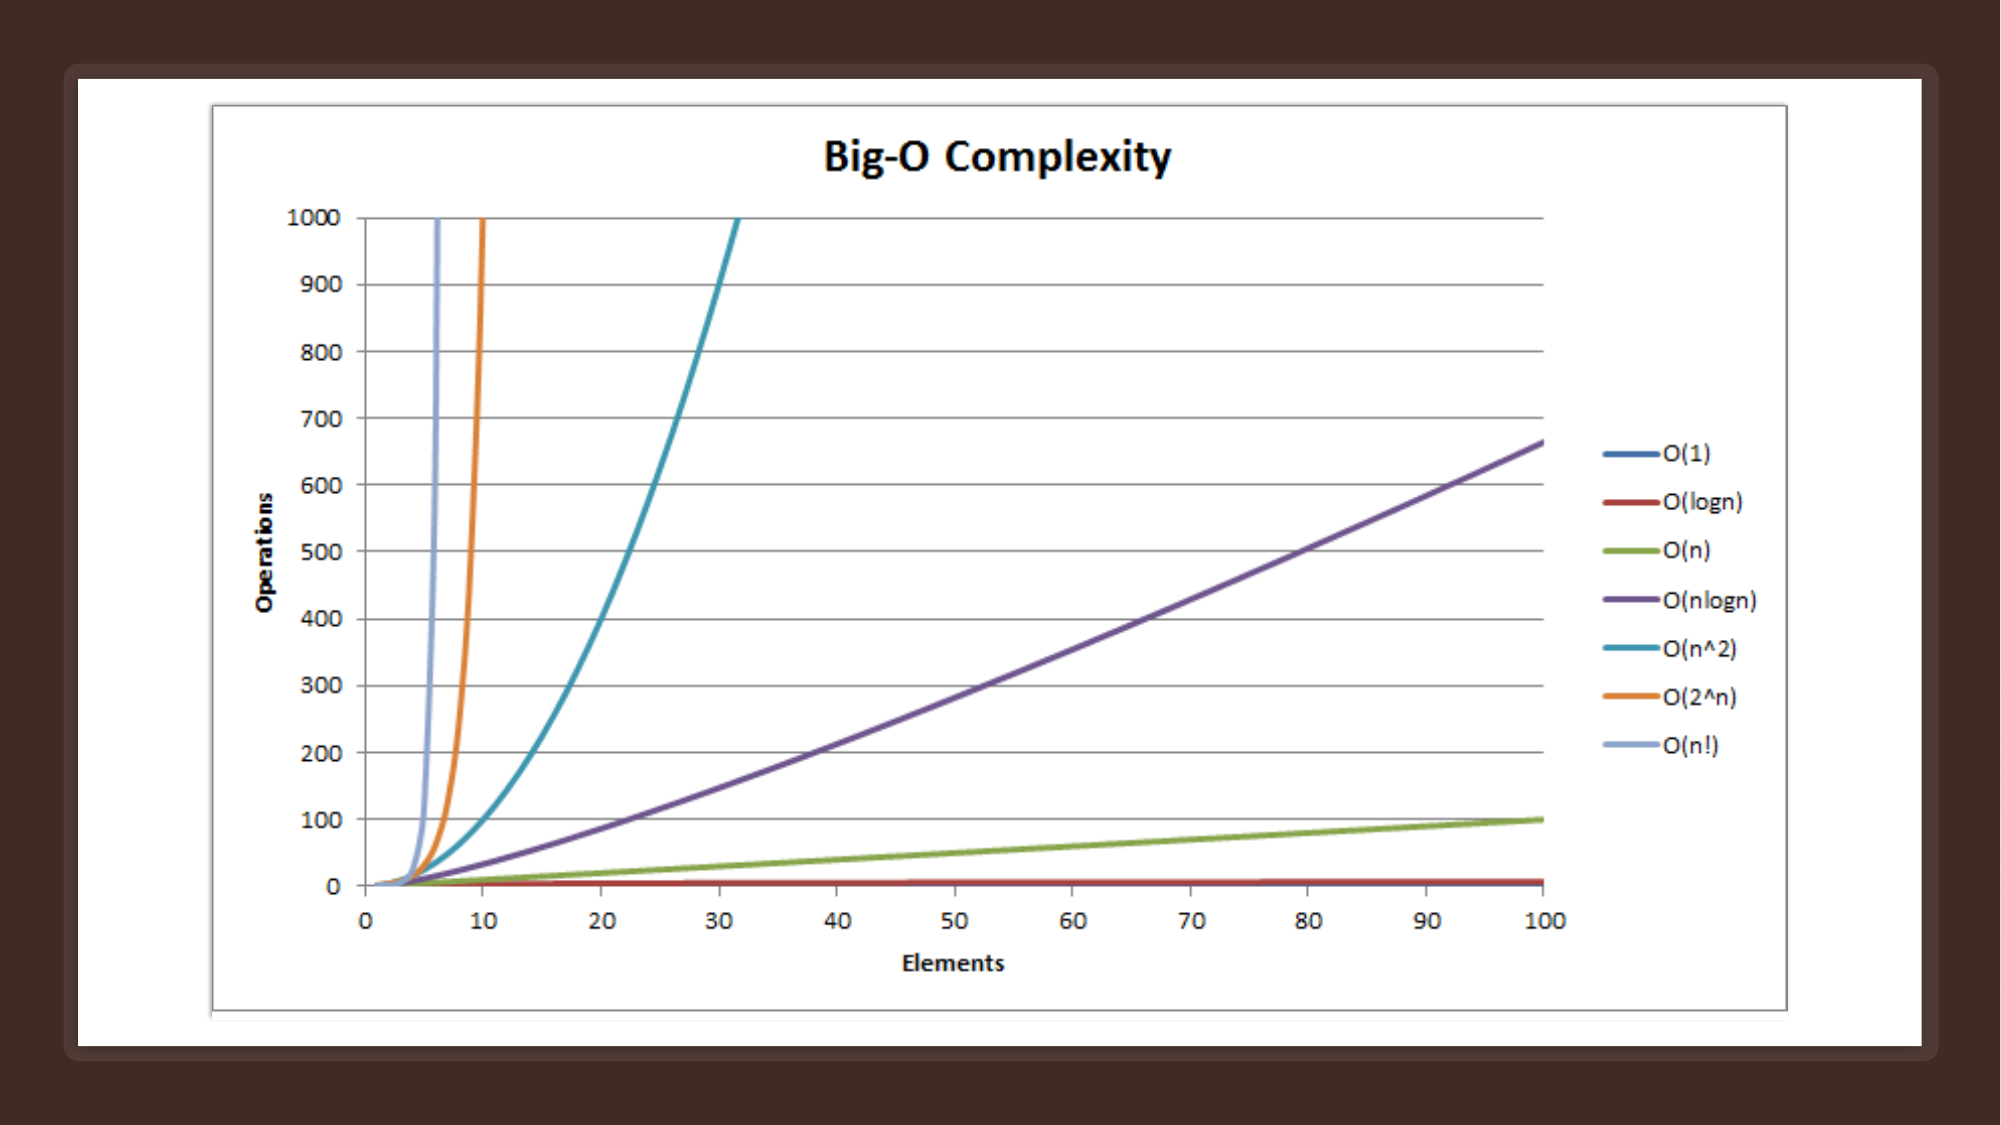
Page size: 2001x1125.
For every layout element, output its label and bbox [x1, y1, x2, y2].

list [211, 105, 1789, 1020]
text_box [78, 78, 1924, 1047]
text_box [0, 0, 2000, 1125]
